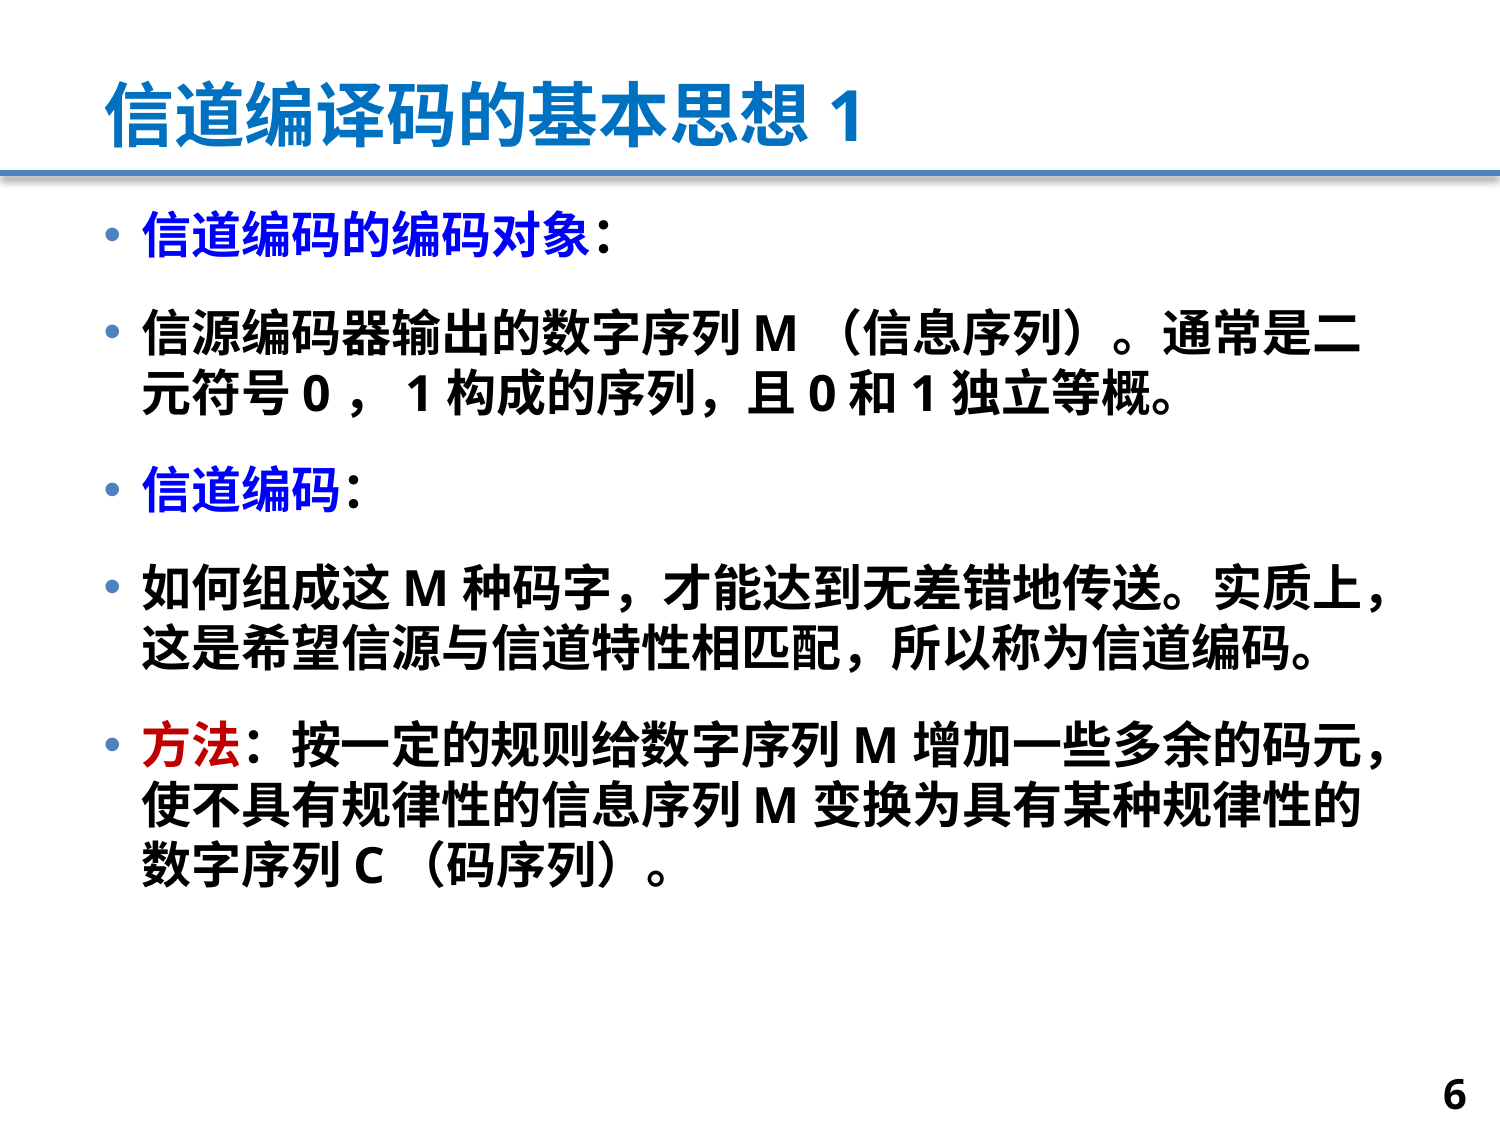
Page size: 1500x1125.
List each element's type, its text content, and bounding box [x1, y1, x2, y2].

title 信道编译码的基本思想1 [88, 30, 1412, 164]
list 信道编码的编码对象： 信源编码器输出的数字序列M（信息序列）。通常是二元符号0，1构成的序列，且0和1独立等概。 信道编码： 如何组成这M种码字，才能达到无差错地传送。实质上，这是希望信源与信道特性相匹配，所以称为信道编码。 方法：按一定的规则给数字序列M增加一些多余的码元，使不具有规律性的信息序列M变换为具有某种规律性的数字序列C（码序列）。 [88, 196, 1412, 1024]
slide_number 6 [1379, 1075, 1483, 1118]
